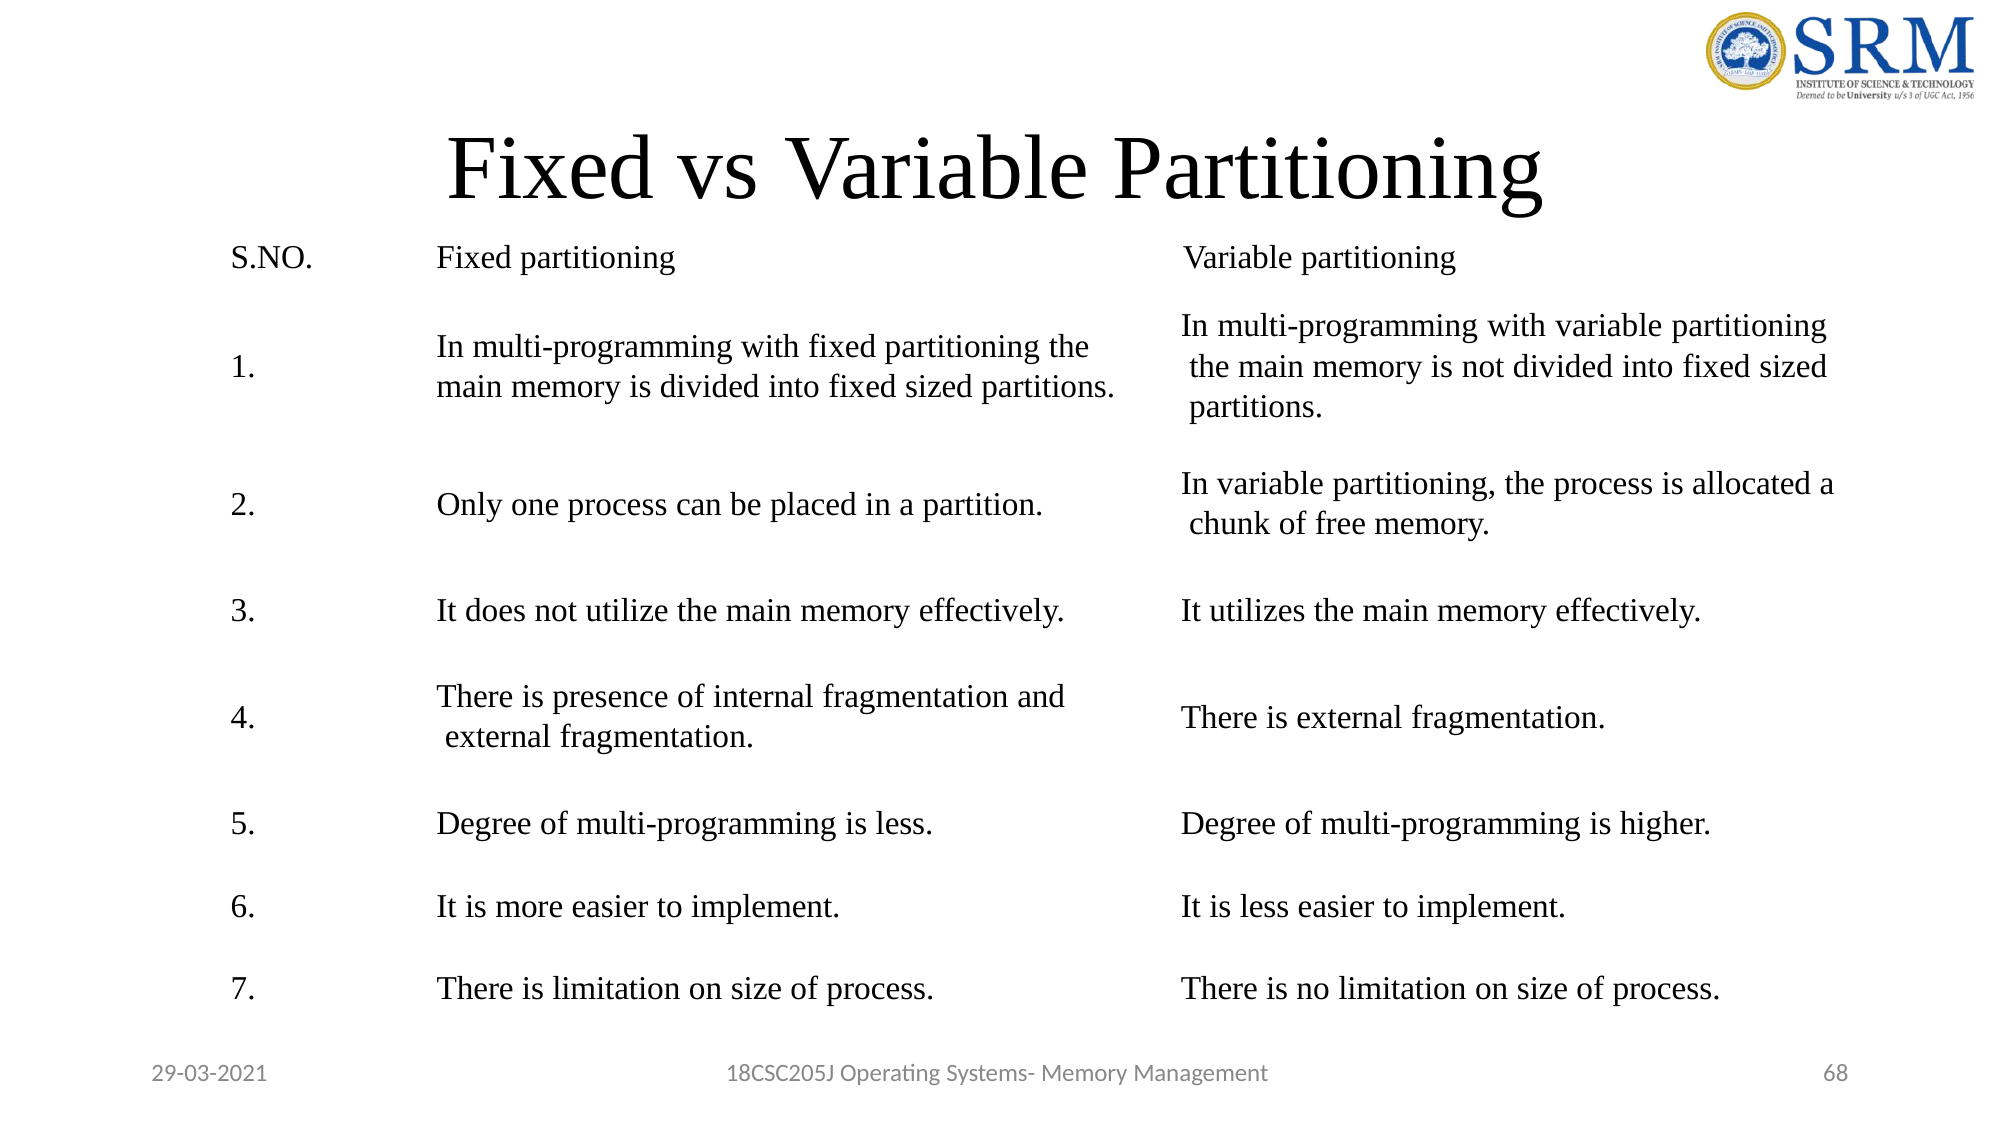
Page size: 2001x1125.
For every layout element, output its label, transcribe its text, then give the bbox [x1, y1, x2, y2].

text_box In variable partitioning, the process is allocated a chunk of free memory. [1178, 459, 1838, 542]
text_box It is more easier to implement. [434, 881, 845, 924]
text_box 18CSC205J Operating Systems- Memory Management [723, 1060, 1276, 1087]
text_box Degree of multi-programming is less. [434, 799, 939, 842]
text_box 3. [228, 586, 258, 629]
text_box Fixed partitioning Variable partitioning [434, 233, 1462, 276]
text_box S.NO. [228, 233, 317, 276]
text_box There is presence of internal fragmentation and external fragmentation. [434, 672, 1069, 755]
slide_number 61 [1816, 1060, 1855, 1125]
text_box There is external fragmentation. [1178, 692, 1610, 735]
text_box 4. [228, 692, 258, 735]
text_box Degree of multi-programming is higher. [1178, 799, 1718, 842]
text_box In multi-programming with variable partitioning the main memory is not divided into fixed sized partitions. [1178, 301, 1829, 425]
text_box It utilizes the main memory effectively. [1178, 586, 1710, 629]
text_box Only one process can be placed in a partition. [434, 479, 1047, 522]
text_box 6. [228, 881, 258, 924]
text_box It does not utilize the main memory effectively. [434, 586, 1073, 629]
title Fixed vs Variable Partitioning [444, 104, 1556, 295]
text_box In multi-programming with fixed partitioning the main memory is divided into fixed sized partitions. [434, 322, 1120, 405]
text_box 29-03-2021 [149, 1060, 271, 1087]
text_box 5. [228, 799, 258, 842]
text_box There is no limitation on size of process. [1178, 964, 1725, 1007]
text_box 2. [228, 479, 258, 522]
picture [1706, 12, 1974, 100]
text_box 7. [228, 964, 258, 1007]
text_box 1. [228, 342, 258, 385]
text_box It is less easier to implement. [1178, 881, 1571, 924]
text_box There is limitation on size of process. [434, 964, 939, 1007]
